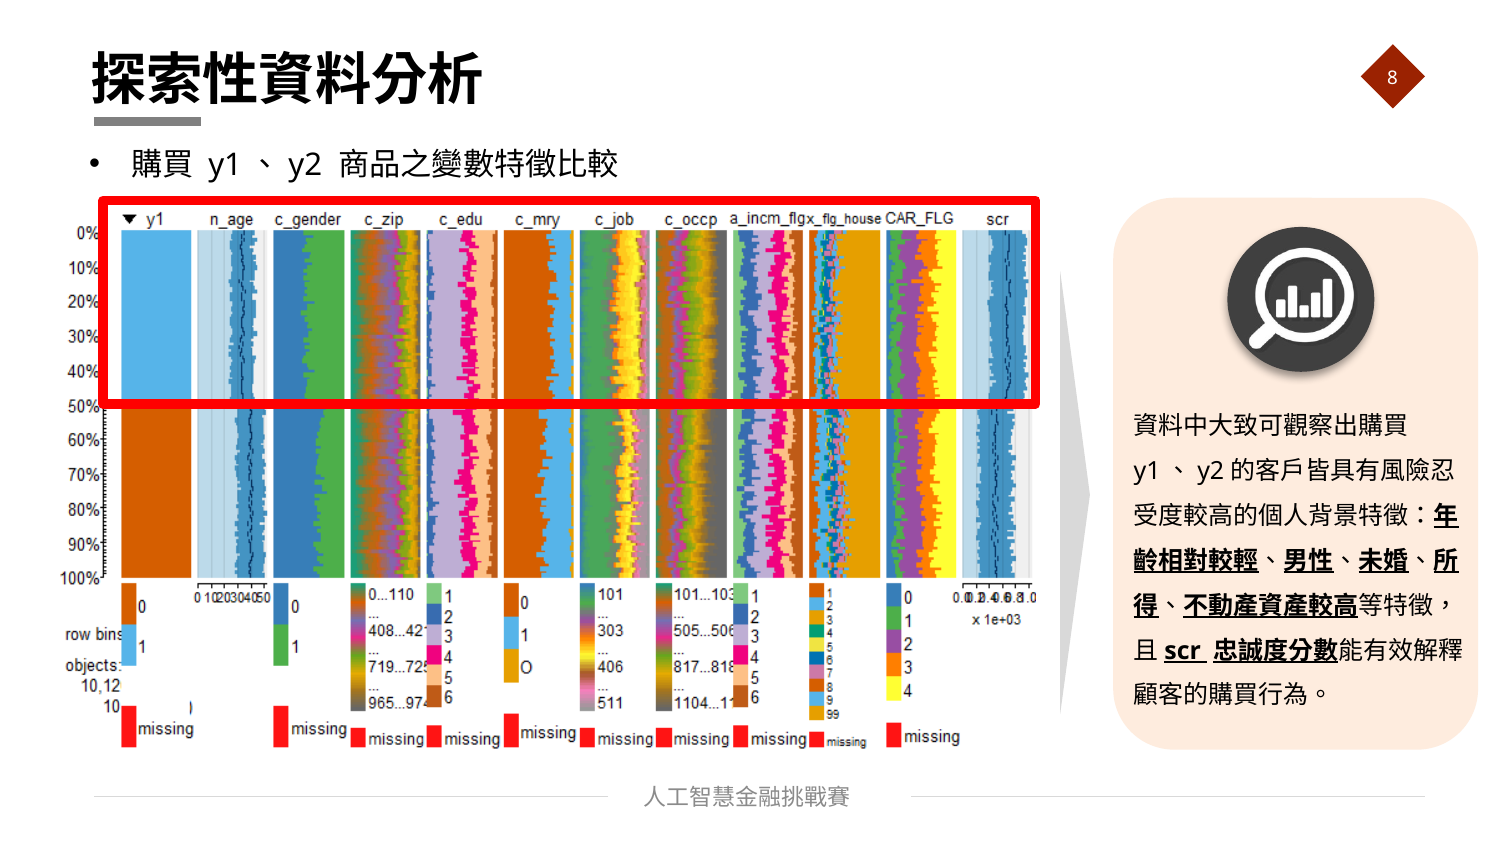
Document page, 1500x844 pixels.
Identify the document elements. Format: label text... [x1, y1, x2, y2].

text_box [1111, 195, 1481, 752]
text_box [1058, 269, 1092, 717]
text_box 資料中大致可觀察出購買y1、y2的客戶皆具有風險忍受度較高的個人背景特徵：年齡相對較輕、男性、未婚、所得、不動產資產較高等特徵，且scr 忠誠度分數能有效解釋顧客的購買行為。 [1122, 389, 1480, 715]
text_box 購買 y1、y2 商品之變數特徵比較 [77, 138, 631, 187]
picture [1227, 226, 1375, 373]
title 探索性資料分析 [75, 33, 1425, 122]
picture [58, 207, 1036, 750]
text_box [101, 198, 1038, 208]
text_box 8 [1370, 59, 1415, 97]
footer 人工智慧金融挑戰賽 [435, 773, 1065, 819]
